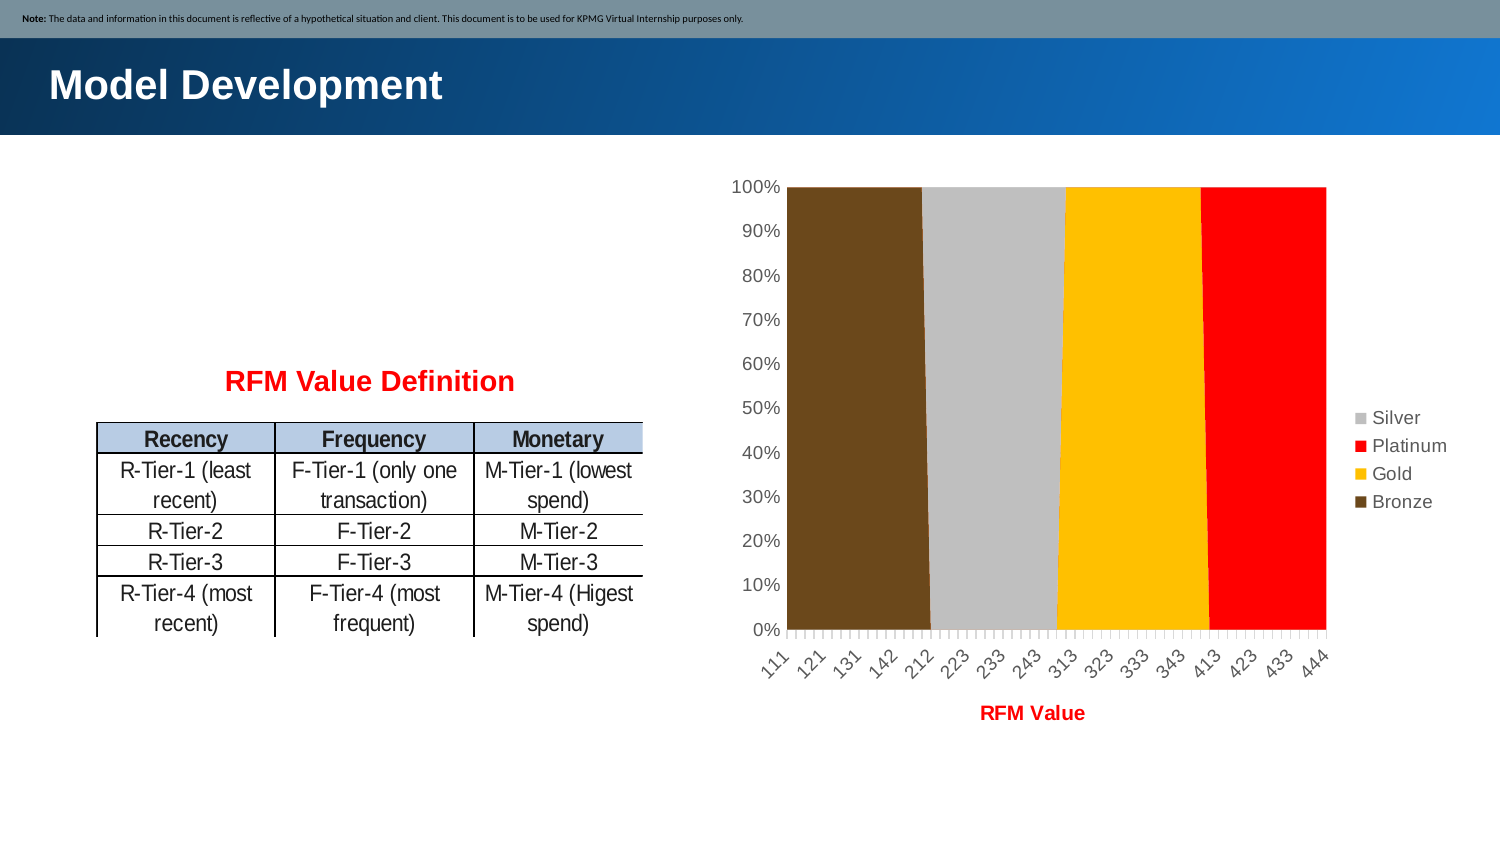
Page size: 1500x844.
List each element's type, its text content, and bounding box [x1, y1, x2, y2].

text_box Model Development [33, 43, 1439, 124]
text_box RFM Value Definition [96, 354, 644, 405]
picture [96, 421, 645, 639]
text_box Note: The data and information in this document is reflective of a hypothetical situation and client. This document is to be used for KPMG Virtual Internship purposes only. [0, 0, 1500, 39]
chart [715, 164, 1467, 757]
text_box [0, 39, 1500, 135]
